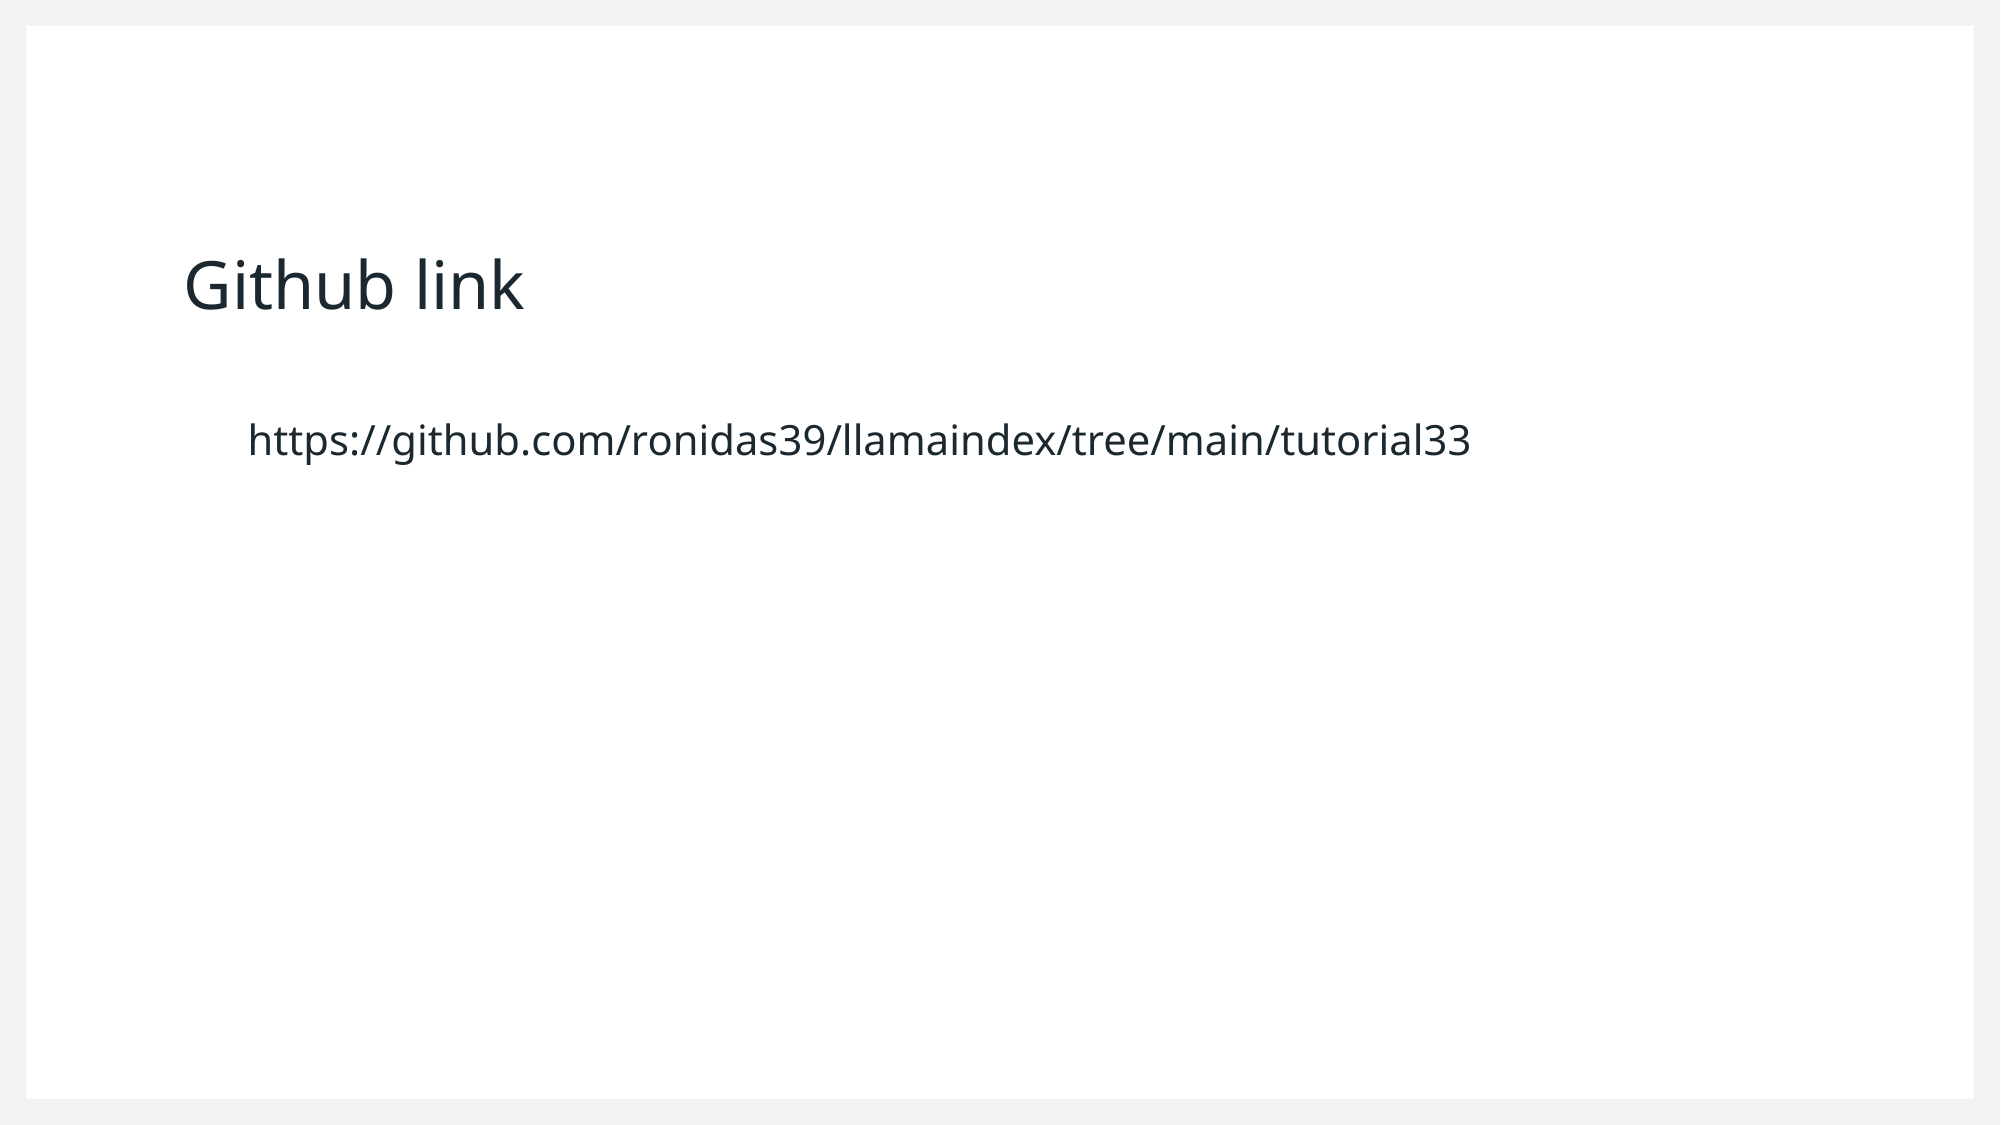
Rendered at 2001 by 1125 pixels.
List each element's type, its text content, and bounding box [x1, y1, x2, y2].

list https://github.com/ronidas39/llamaindex/tree/main/tutorial33 [232, 400, 1896, 1052]
title Github link [168, 118, 1832, 331]
